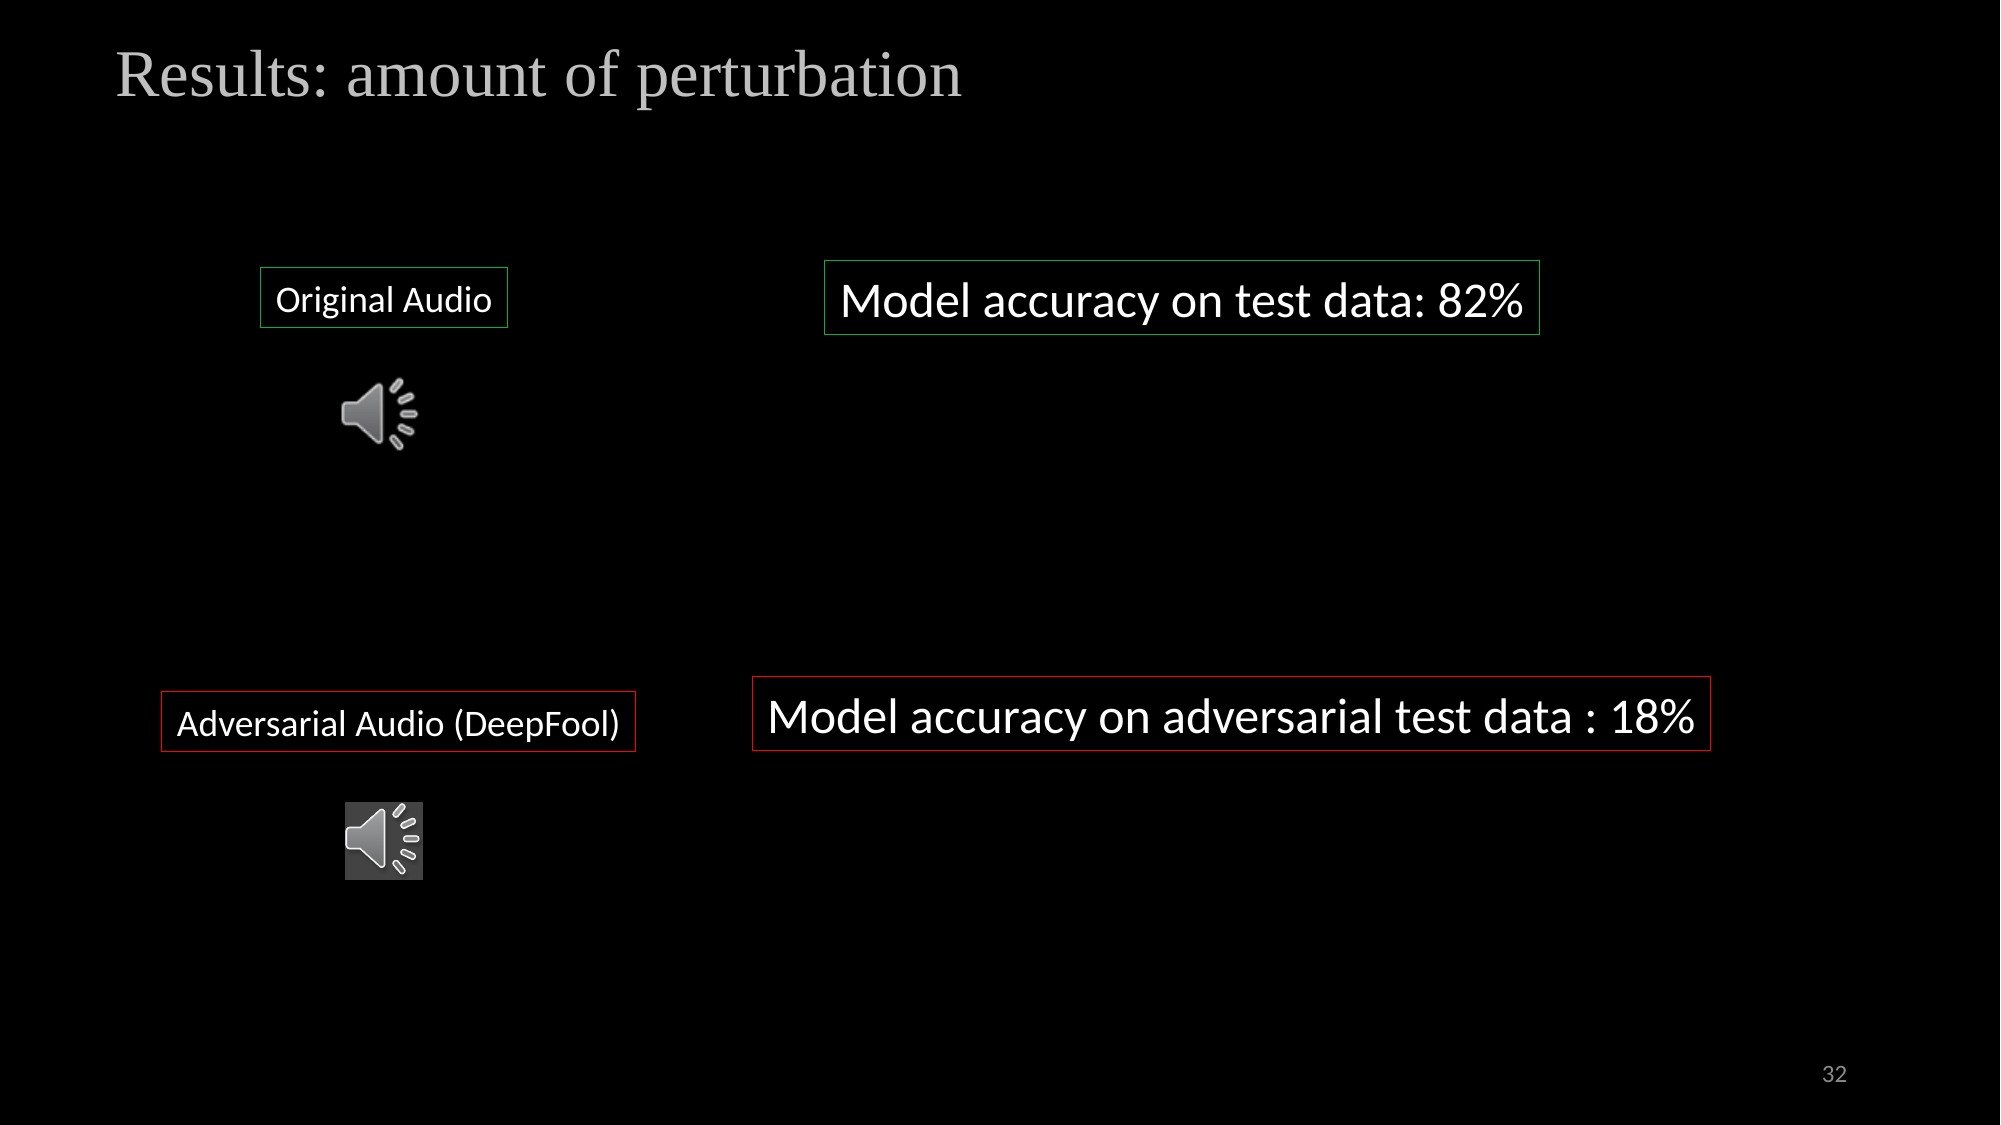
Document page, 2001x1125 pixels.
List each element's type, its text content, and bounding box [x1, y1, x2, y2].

text_box Original Audio [260, 267, 508, 328]
picture [344, 801, 425, 882]
picture [334, 367, 435, 479]
title Results: amount of perturbation [100, 46, 1750, 119]
text_box Adversarial Audio (DeepFool) [161, 691, 636, 752]
text_box Model accuracy on test data: 82% [824, 260, 1540, 335]
text_box Model accuracy on adversarial test data : 18% [752, 676, 1711, 751]
slide_number 32 [1412, 1042, 1863, 1103]
